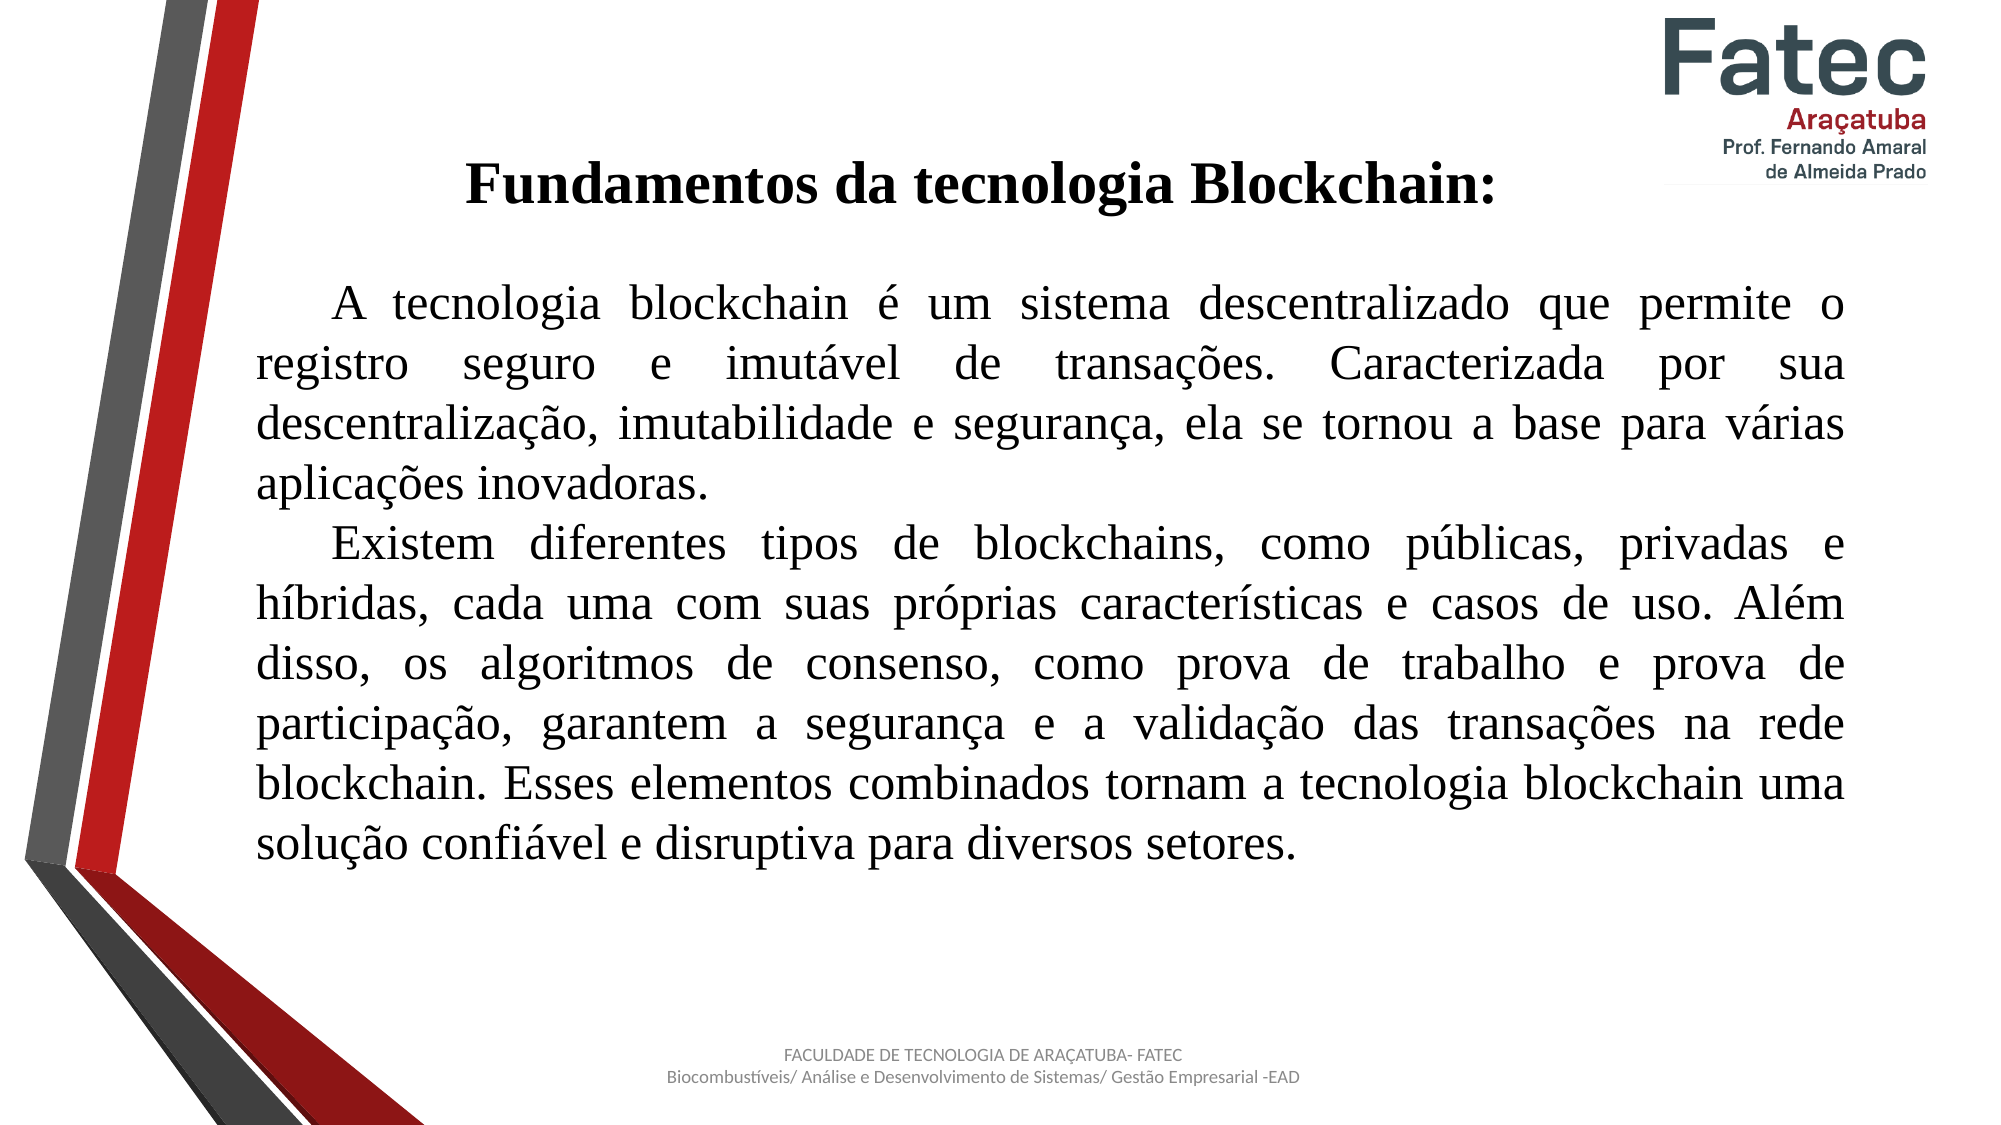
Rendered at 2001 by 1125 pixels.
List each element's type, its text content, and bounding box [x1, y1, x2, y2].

text_box FACULDADE DE TECNOLOGIA DE ARAÇATUBA- FATEC Biocombustíveis/ Análise e Desenvolvimento de Sistemas/ Gestão Empresarial -EAD [531, 1034, 1435, 1095]
text_box Fundamentos da tecnologia Blockchain: [373, 114, 1593, 246]
text_box A tecnologia blockchain é um sistema descentralizado que permite o registro seguro e imutável de transações. Caracterizada por sua descentralização, imutabilidade e segurança, ela se tornou a base para várias aplicações inovadoras. Existem diferentes tipos de blockchains, como públicas, privadas e híbridas, cada uma com suas próprias características e casos de uso. Além disso, os algoritmos de consenso, como prova de trabalho e prova de participação, garantem a segurança e a validação das transações na rede blockchain. Esses elementos combinados tornam a tecnologia blockchain uma solução confiável e disruptiva para diversos setores. [241, 261, 1862, 892]
picture [1664, 18, 1928, 185]
